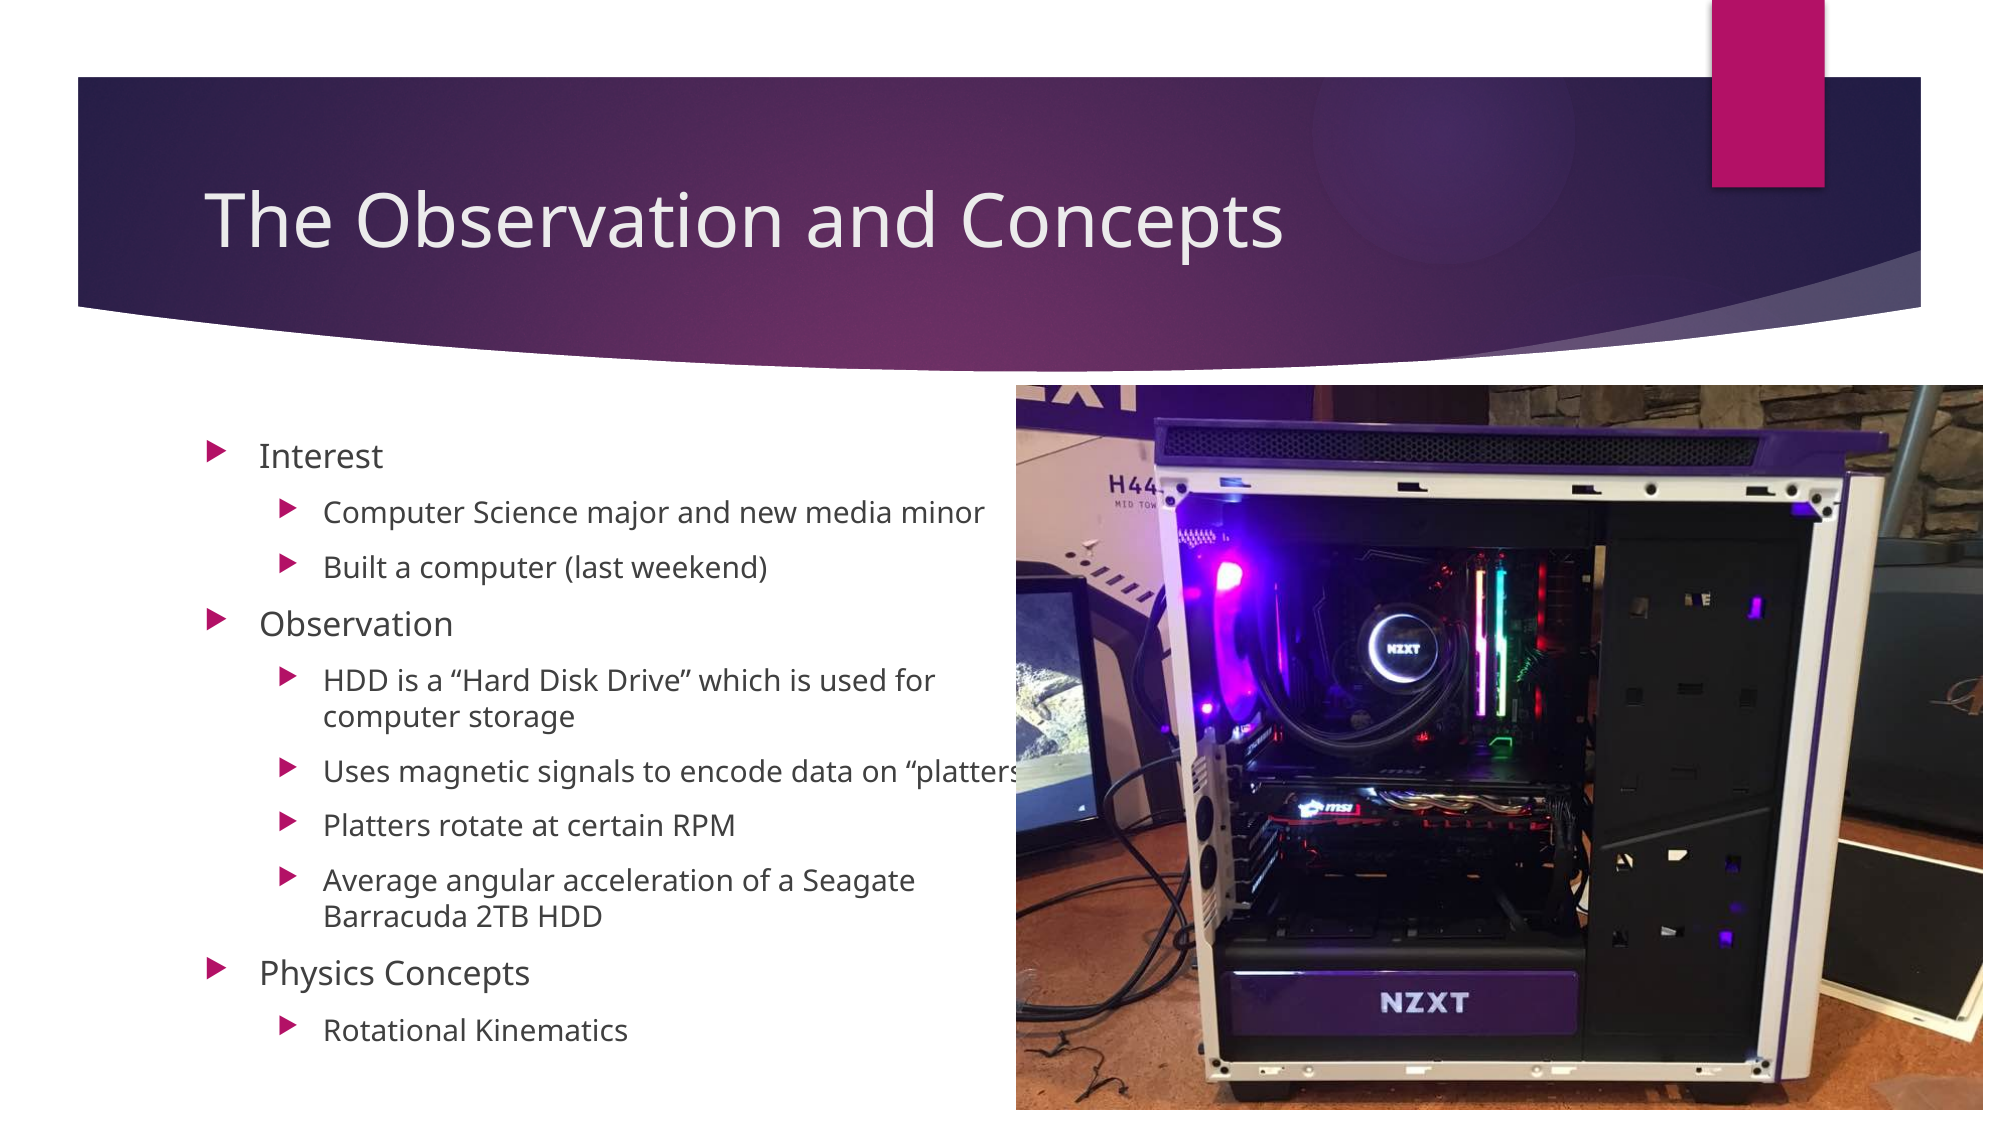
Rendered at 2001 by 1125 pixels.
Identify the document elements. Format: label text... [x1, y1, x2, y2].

list Interest Computer Science major and new media minor Built a computer (last weekend) Observation HDD is a “Hard Disk Drive” which is used for computer storage Uses magnetic signals to encode data on “platters” Platters rotate at certain RPM Average angular acceleration of a Seagate Barracuda 2TB HDD Physics Concepts Rotational Kinematics [189, 427, 1010, 1067]
title The Observation and Concepts [189, 159, 1627, 276]
picture [1016, 385, 1983, 1110]
